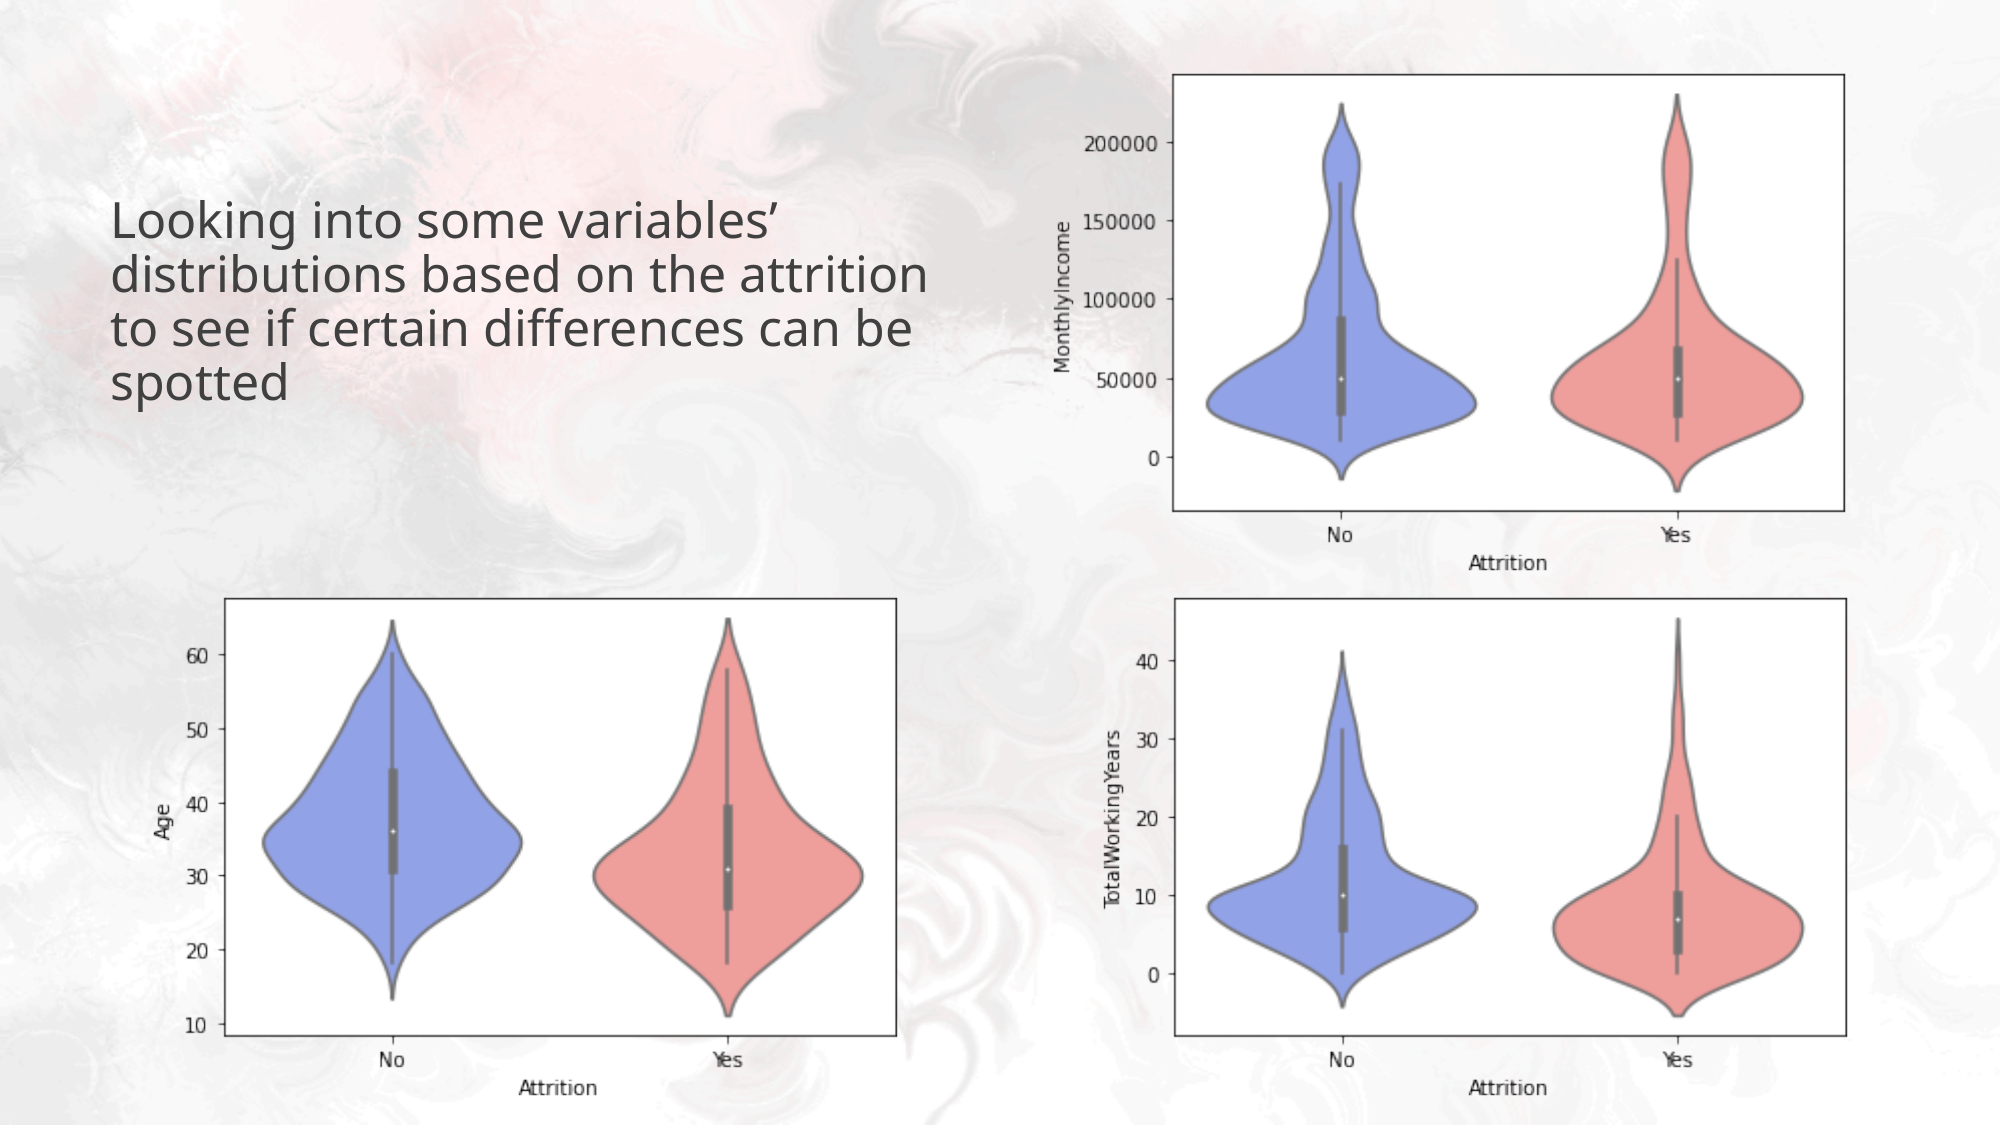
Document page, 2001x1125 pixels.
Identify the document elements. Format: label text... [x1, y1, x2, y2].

picture [1040, 62, 1858, 1112]
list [142, 586, 908, 1112]
title Looking into some variables’ distributions based on the attrition to see if certain differences can be spotted [95, 157, 979, 450]
